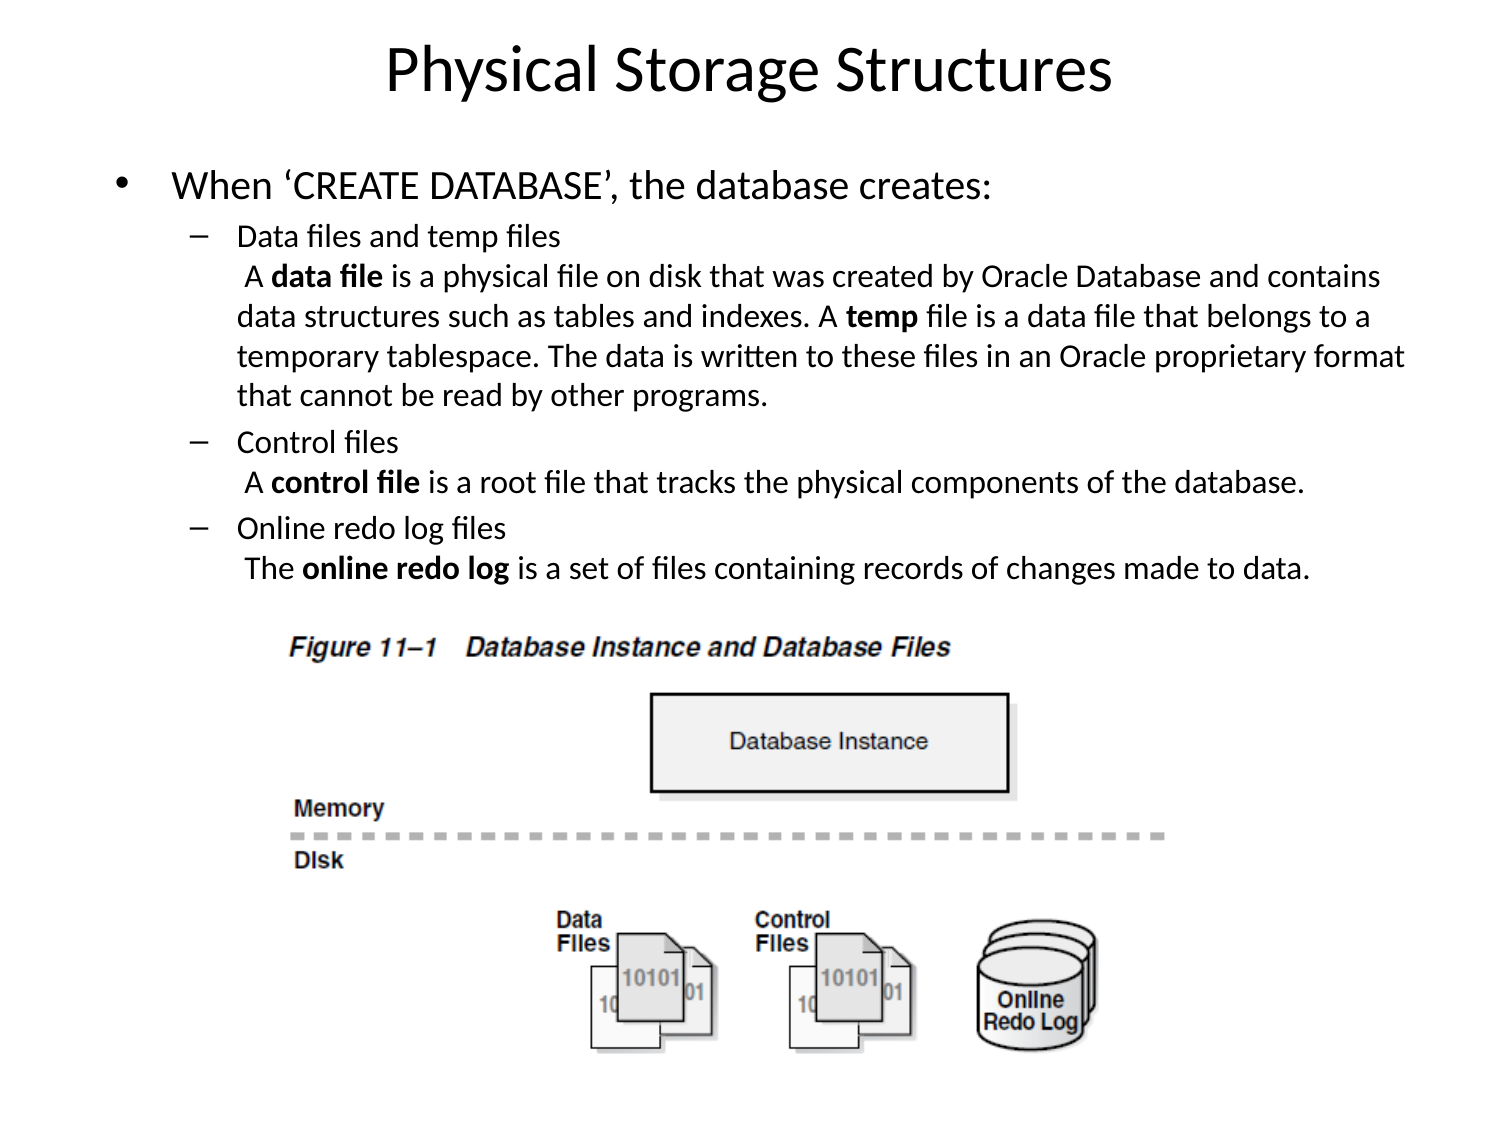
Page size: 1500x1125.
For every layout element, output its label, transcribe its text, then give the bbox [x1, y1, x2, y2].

title Physical Storage Structures [75, 0, 1425, 130]
list When ‘CREATE DATABASE’, the database creates: Data files and temp files A data file is a physical file on disk that was created by Oracle Database and contains data structures such as tables and indexes. A temp file is a data file that belongs to a temporary tablespace. The data is written to these files in an Oracle proprietary format that cannot be read by other programs. Control files A control file is a root file that tracks the physical components of the database. Online redo log files The online redo log is a set of files containing records of changes made to data. [99, 149, 1450, 1063]
picture [274, 624, 1174, 1071]
